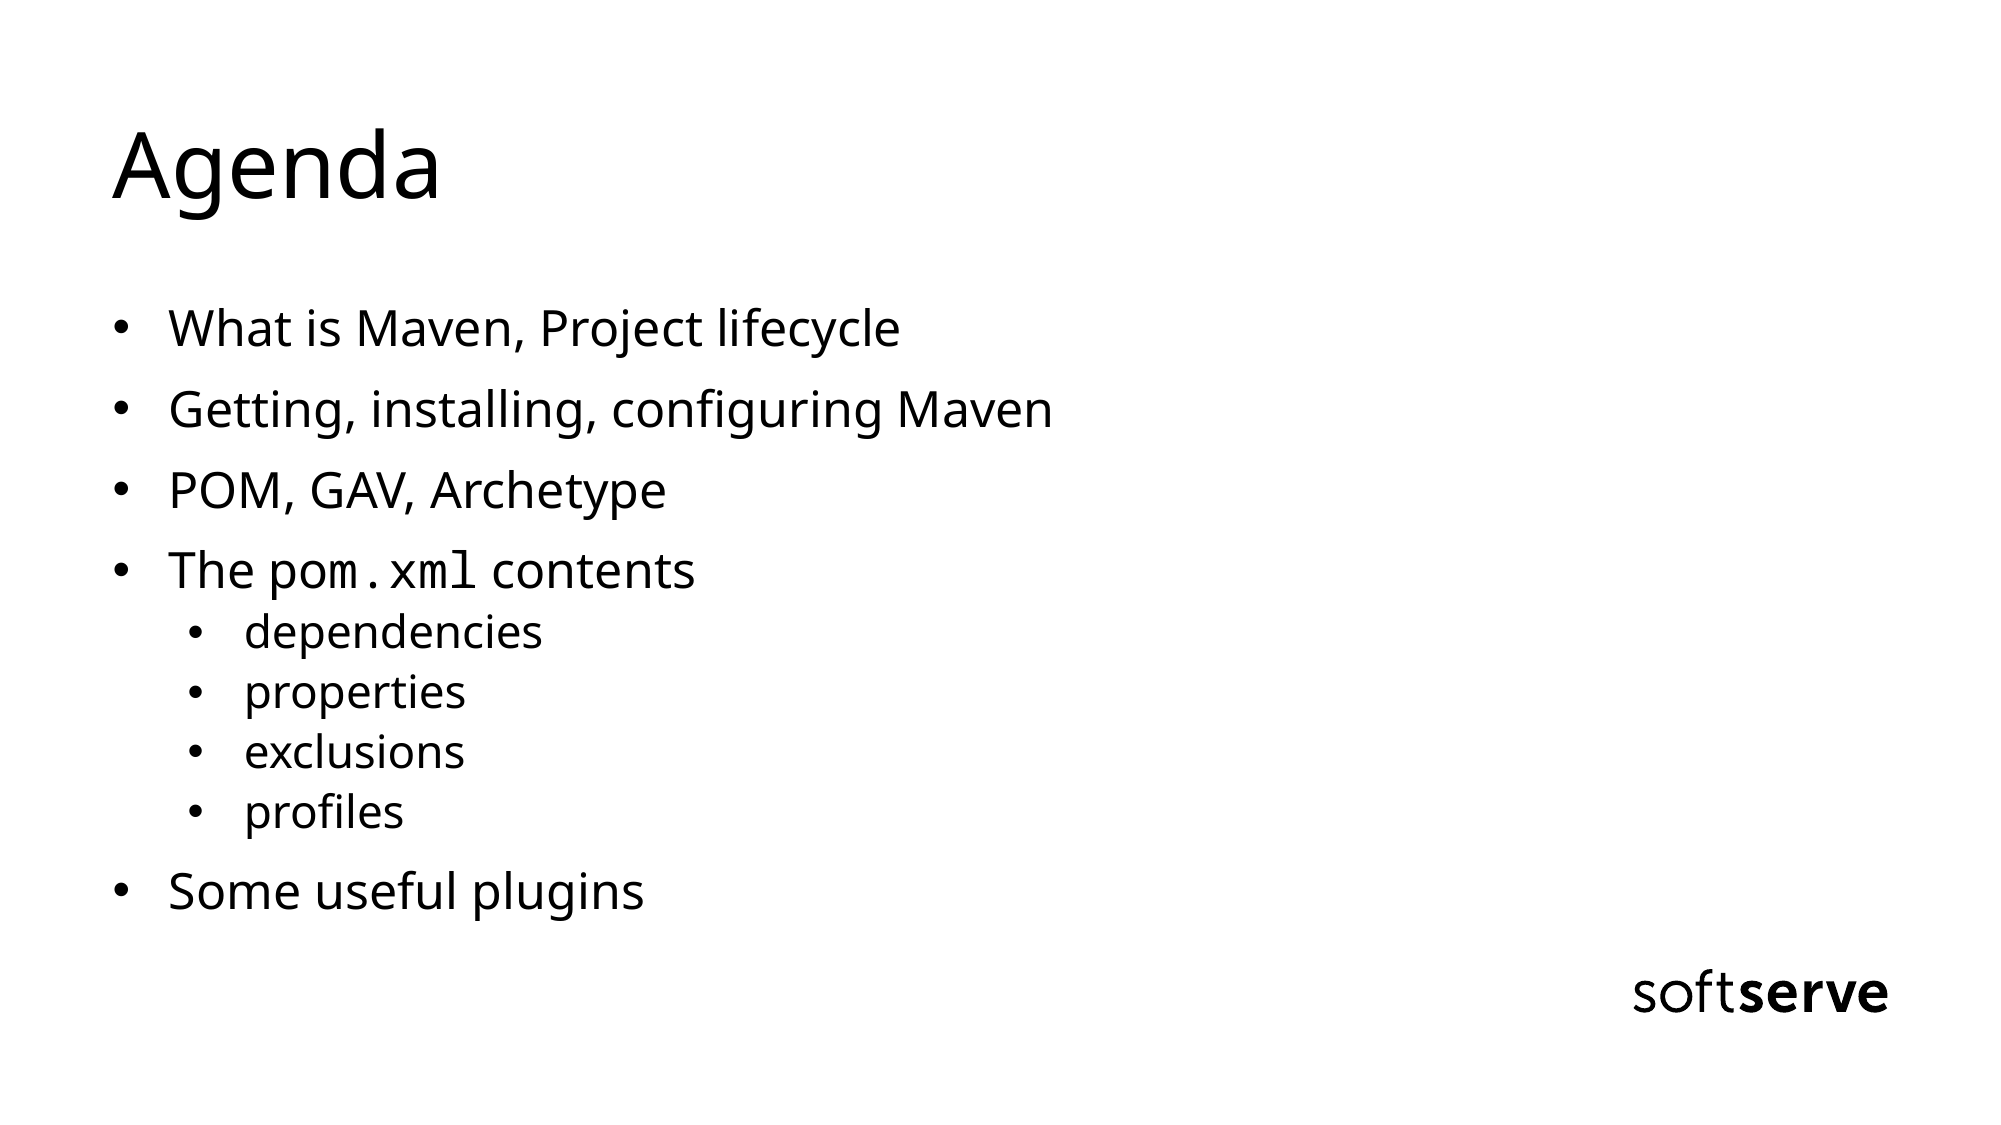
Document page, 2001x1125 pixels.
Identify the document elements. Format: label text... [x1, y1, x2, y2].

title Agenda [112, 112, 1888, 225]
list What is Maven, Project lifecycle Getting, installing, configuring Maven POM, GAV, Archetype The pom.xml contents dependencies properties exclusions profiles Some useful plugins [112, 289, 1888, 900]
